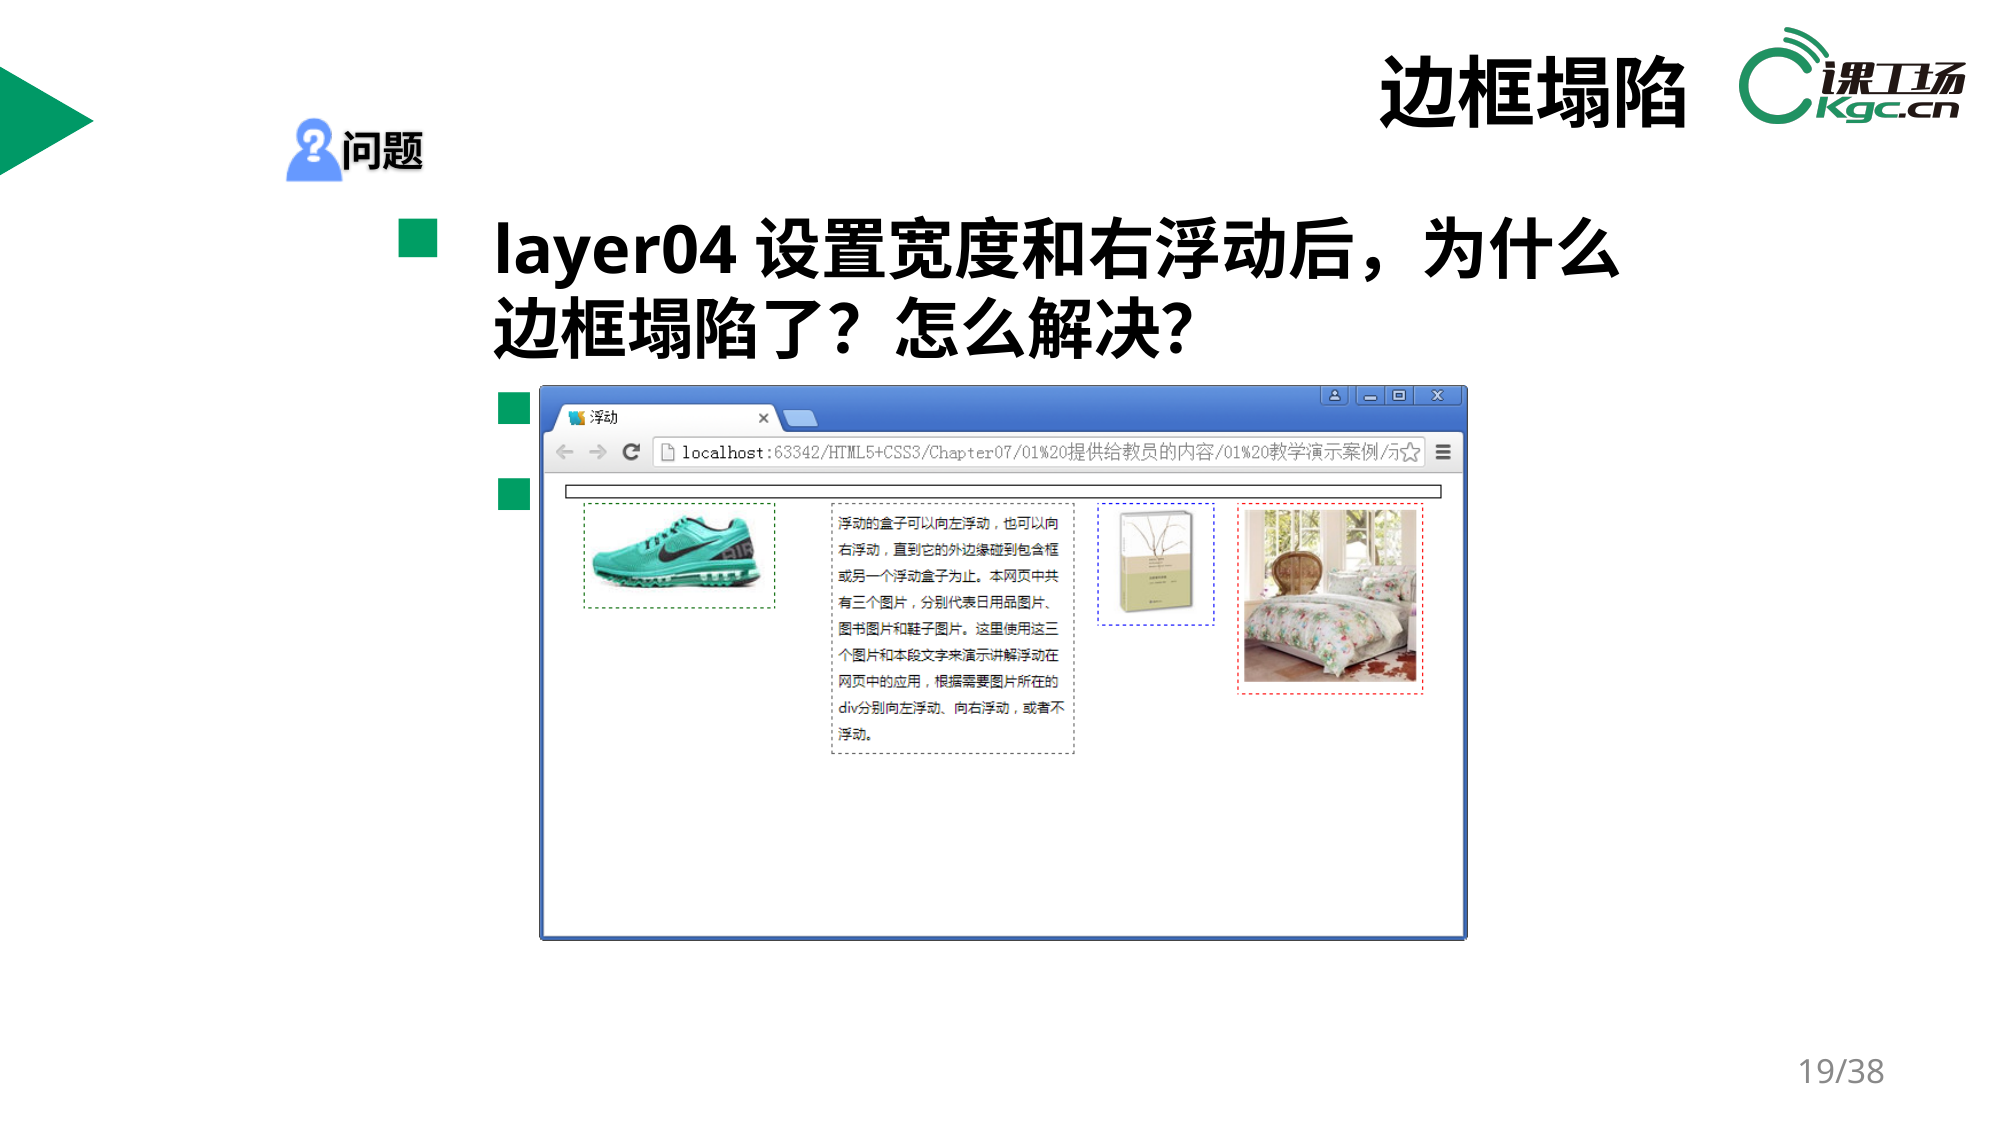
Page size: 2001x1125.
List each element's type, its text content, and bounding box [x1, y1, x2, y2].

slide_number /38 [1433, 1042, 1901, 1104]
picture [538, 385, 1468, 942]
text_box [279, 114, 441, 185]
list layer04设置宽度和右浮动后，为什么边框塌陷了？怎么解决？ 浮动元素脱离标准文档流 清除浮动 [378, 199, 1697, 1043]
picture [1739, 27, 1966, 124]
title 边框塌陷 [1364, 46, 1721, 133]
